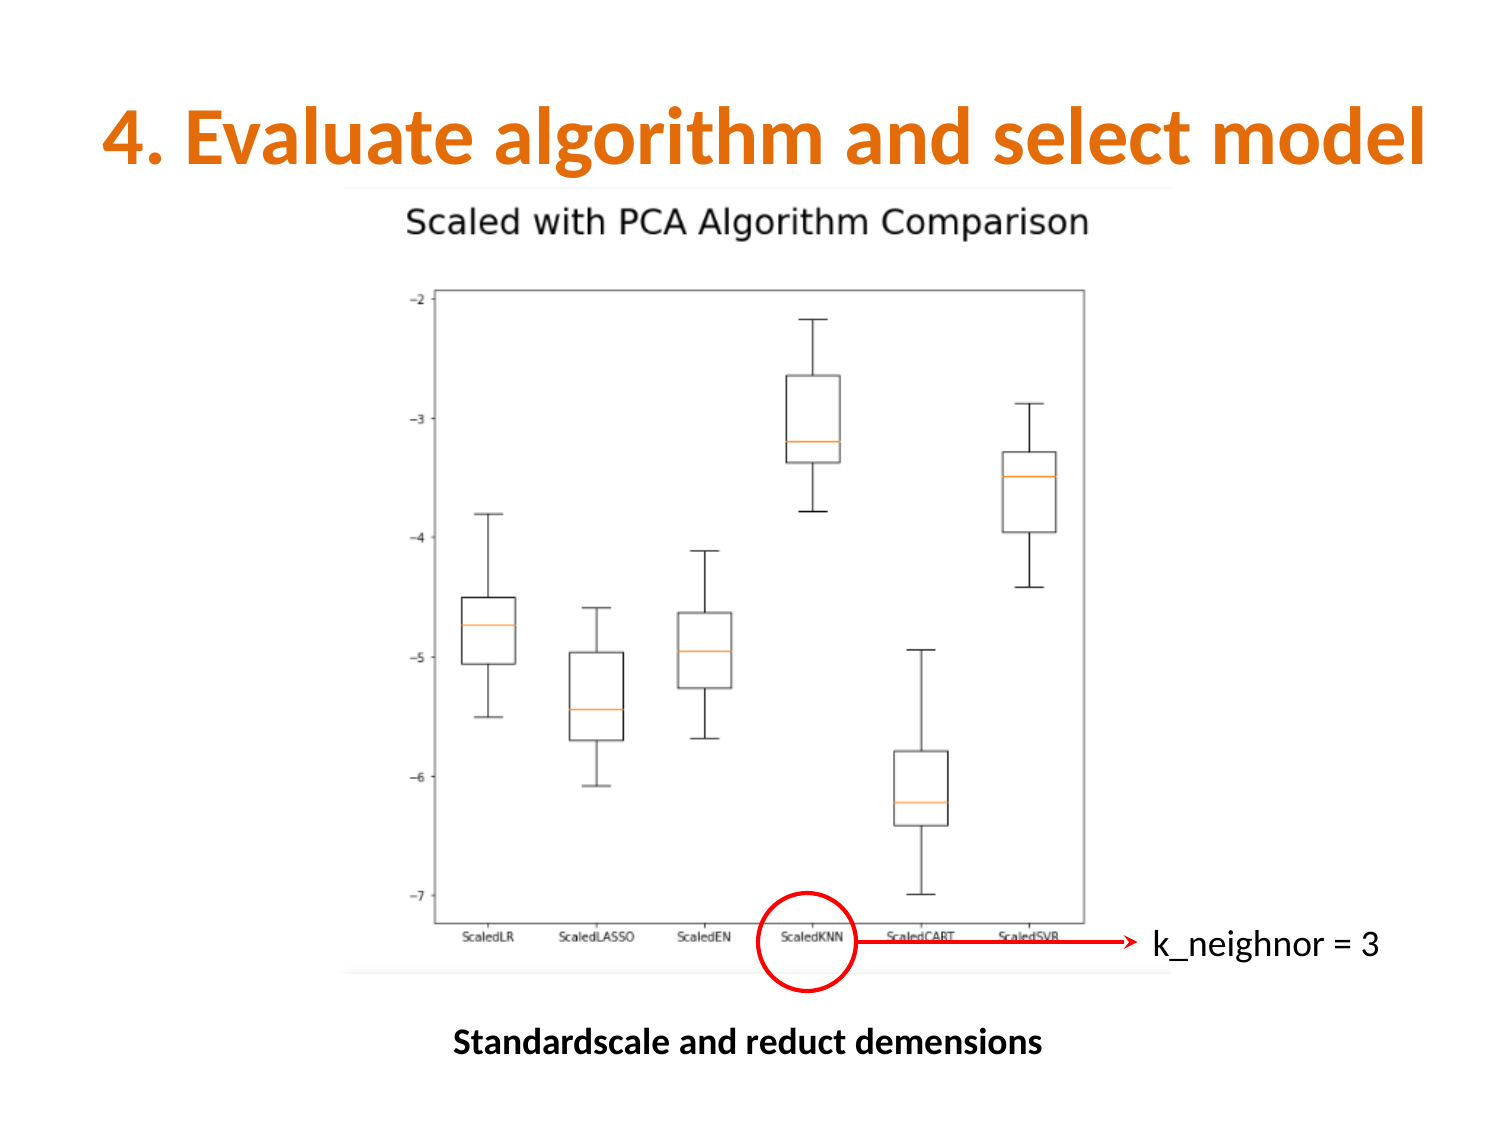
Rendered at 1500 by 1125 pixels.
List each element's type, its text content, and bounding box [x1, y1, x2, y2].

text_box [780, 983, 834, 992]
text_box Standardscale and reduct demensions [310, 1009, 1186, 1070]
title 4. Evaluate algorithm and select model [87, 37, 1500, 225]
text_box k_neighnor = 3 [1176, 911, 1425, 972]
picture [324, 187, 1172, 975]
